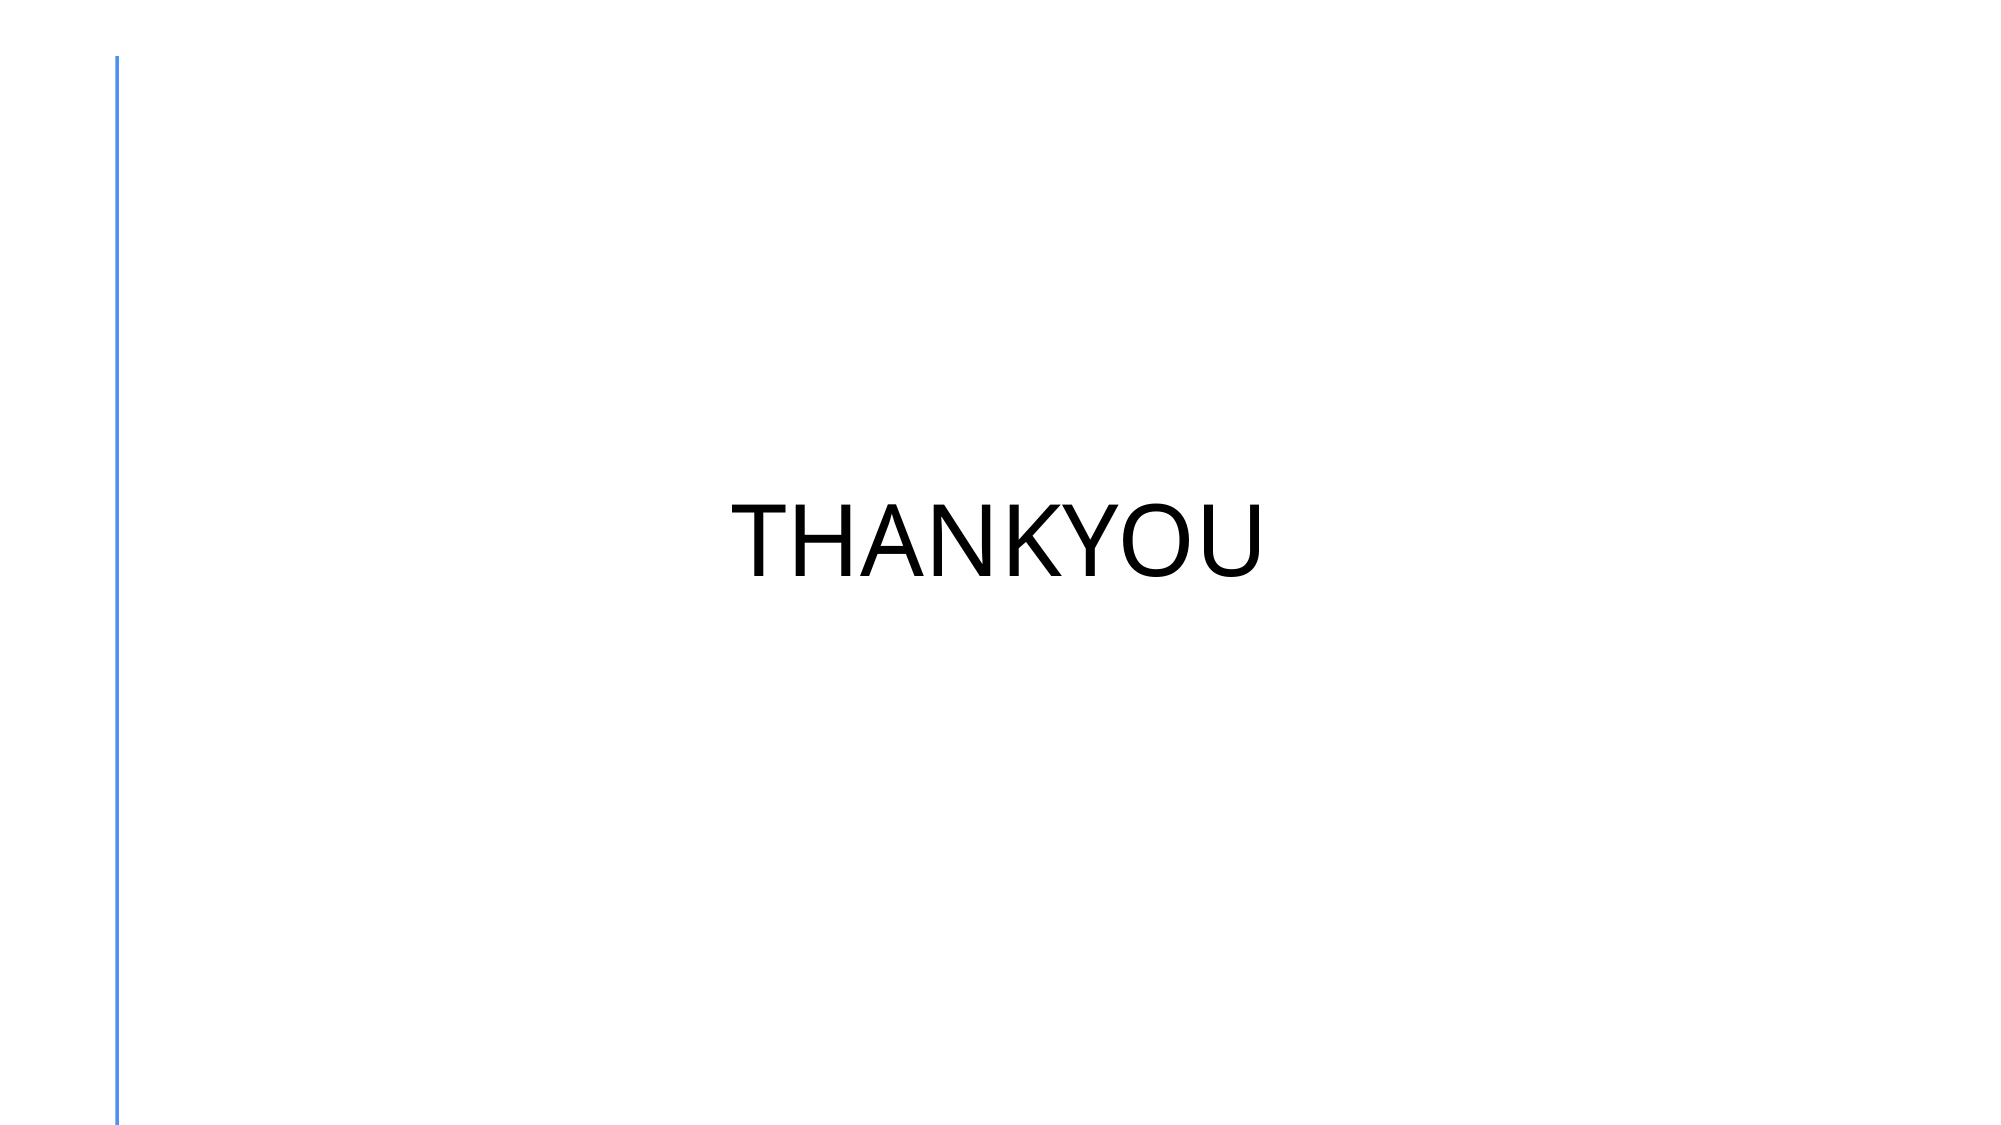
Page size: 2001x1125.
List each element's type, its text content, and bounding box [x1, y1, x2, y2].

title THANKYOU [137, 59, 1863, 1030]
